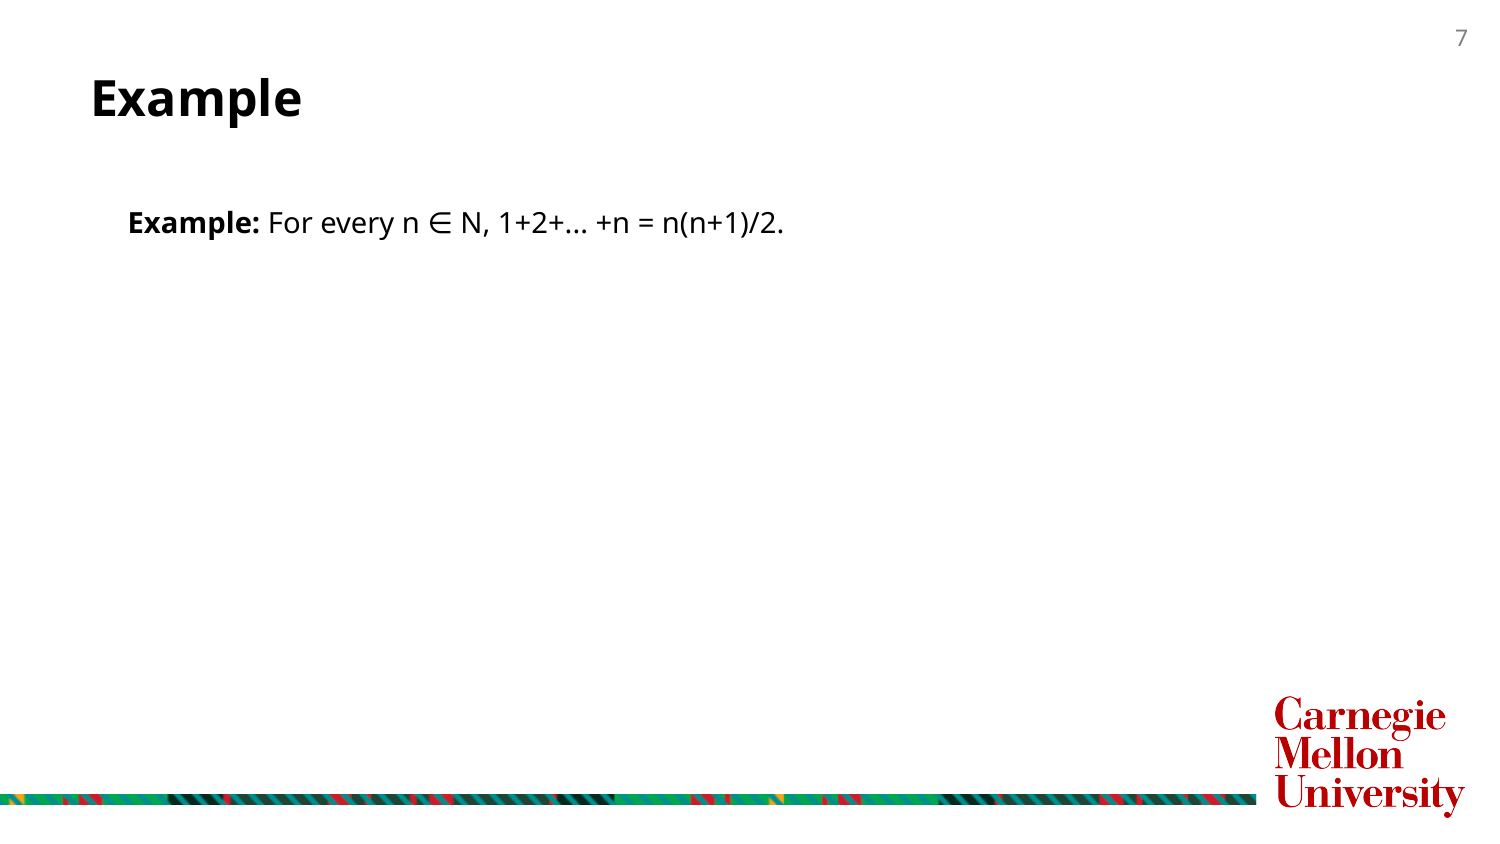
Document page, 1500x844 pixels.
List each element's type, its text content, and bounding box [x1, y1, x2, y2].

list Example: For every n ∈ N, 1+2+... +n = n(n+1)/2. [75, 196, 1425, 760]
title Example [75, 59, 1425, 160]
picture [1275, 696, 1465, 818]
picture [0, 794, 1257, 805]
